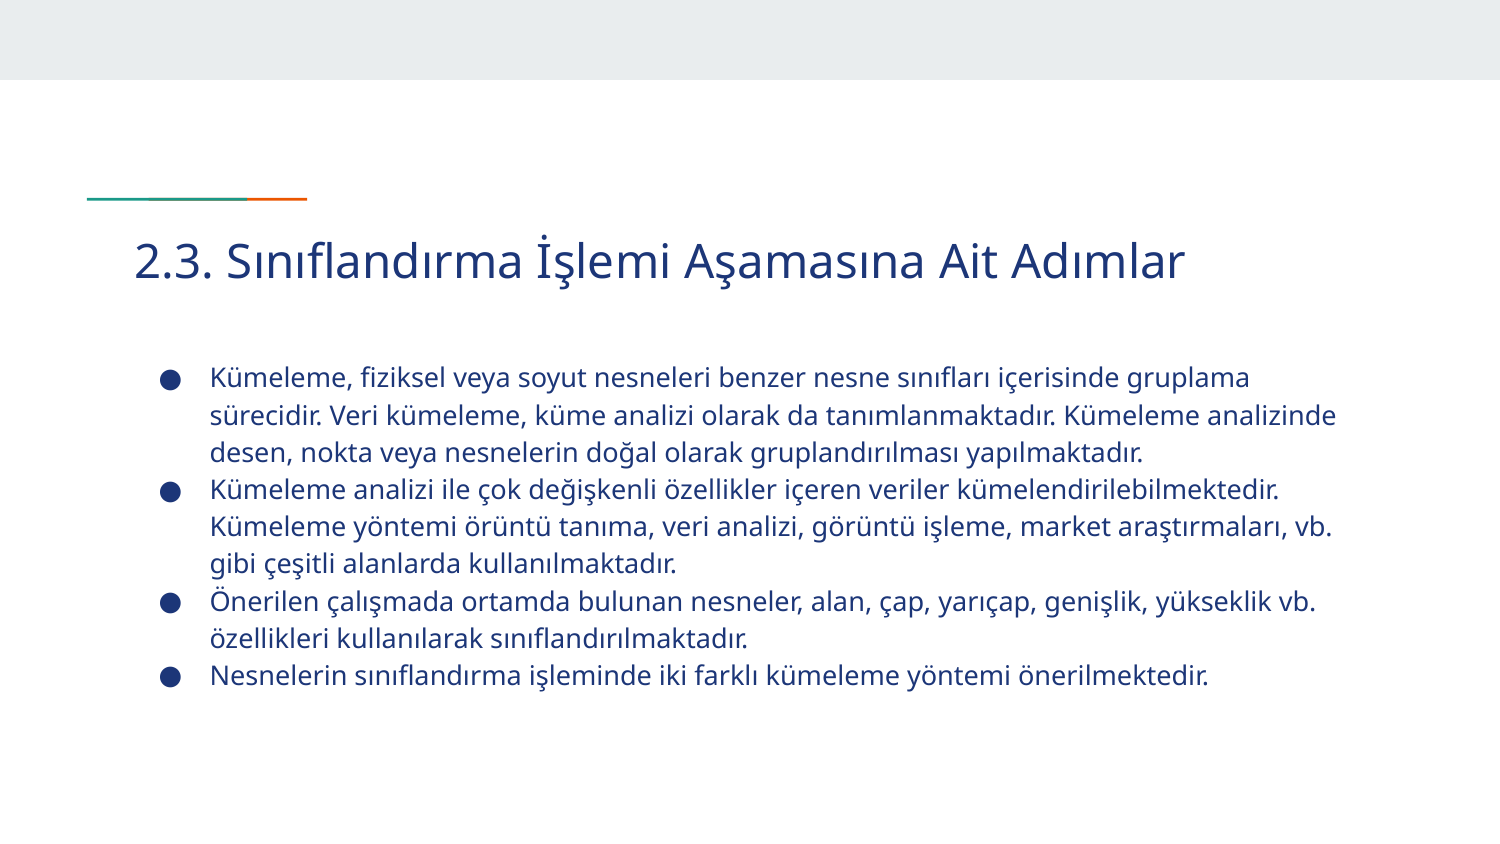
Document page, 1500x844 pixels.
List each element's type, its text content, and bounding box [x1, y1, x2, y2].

list Kümeleme, fiziksel veya soyut nesneleri benzer nesne sınıfları içerisinde gruplama sürecidir. Veri kümeleme, küme analizi olarak da tanımlanmaktadır. Kümeleme analizinde desen, nokta veya nesnelerin doğal olarak gruplandırılması yapılmaktadır. Kümeleme analizi ile çok değişkenli özellikler içeren veriler kümelendirilebilmektedir. Kümeleme yöntemi örüntü tanıma, veri analizi, görüntü işleme, market araştırmaları, vb. gibi çeşitli alanlarda kullanılmaktadır. Önerilen çalışmada ortamda bulunan nesneler, alan, çap, yarıçap, genişlik, yükseklik vb. özellikleri kullanılarak sınıflandırılmaktadır. Nesnelerin sınıflandırma işleminde iki farklı kümeleme yöntemi önerilmektedir. [119, 341, 1381, 712]
title 2.3. Sınıflandırma İşlemi Aşamasına Ait Adımlar [119, 216, 1381, 305]
